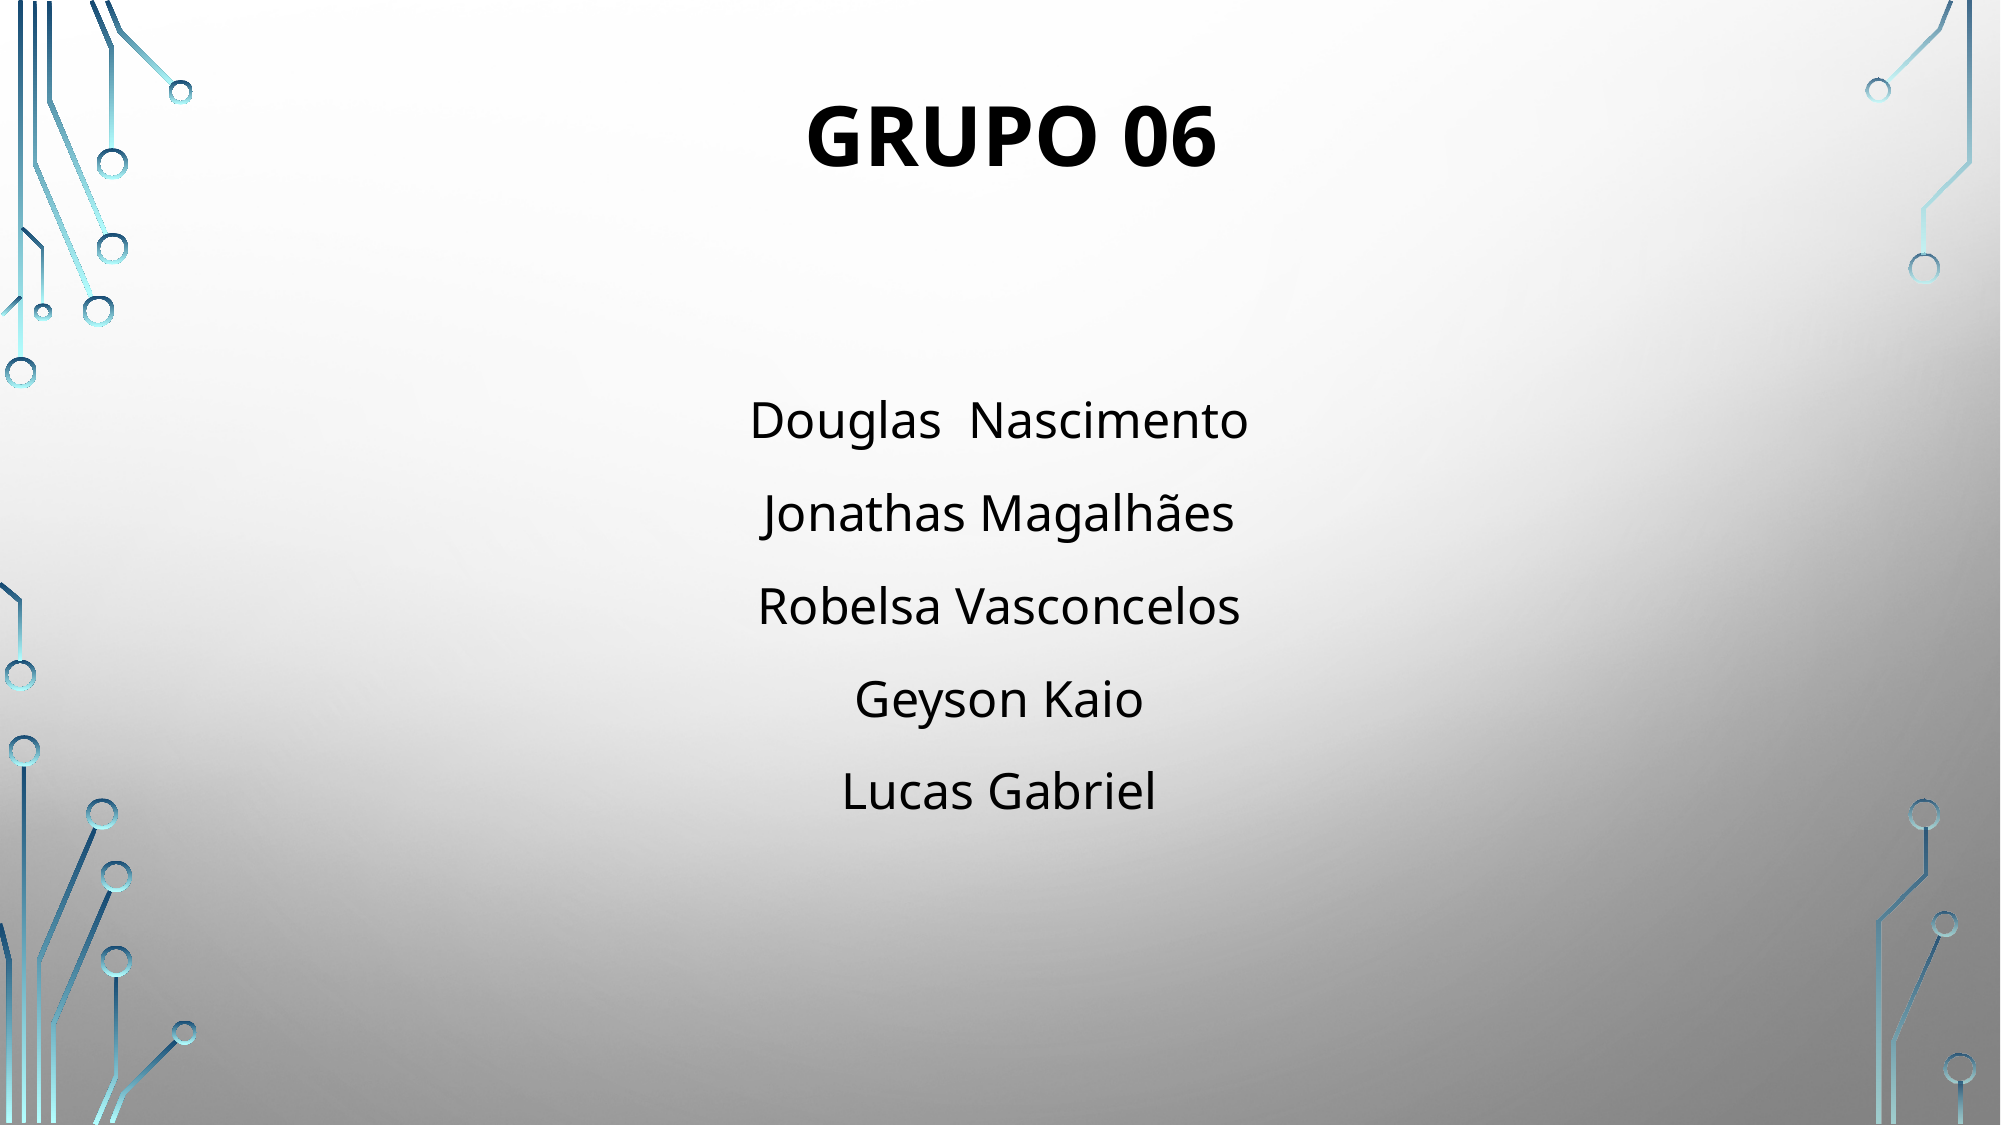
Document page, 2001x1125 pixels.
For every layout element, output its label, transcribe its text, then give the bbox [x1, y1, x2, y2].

title Grupo 06 [148, 55, 1874, 224]
list Douglas Nascimento Jonathas Magalhães Robelsa Vasconcelos Geyson Kaio Lucas Gabriel [187, 369, 1813, 950]
